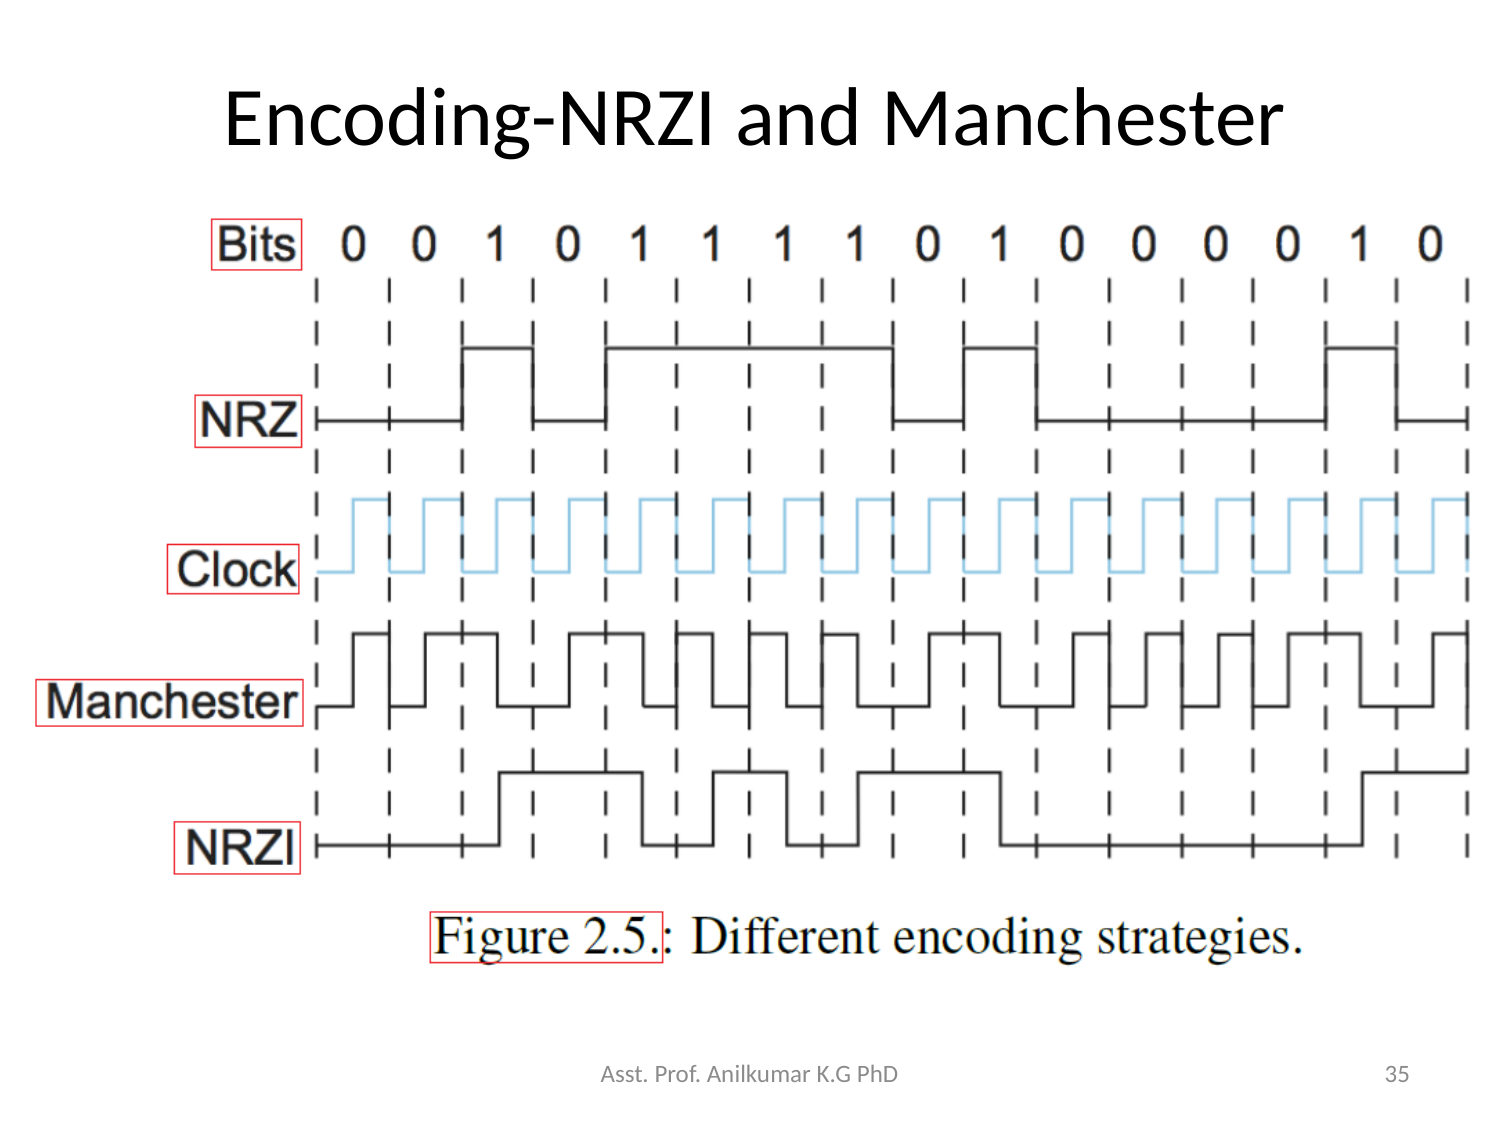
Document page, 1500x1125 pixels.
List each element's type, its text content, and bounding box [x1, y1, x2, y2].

picture [12, 199, 1488, 973]
footer Asst. Prof. Anilkumar K.G PhD [512, 1042, 988, 1103]
slide_number 35 [1074, 1042, 1425, 1103]
title Encoding-NRZI and Manchester [79, 56, 1430, 169]
